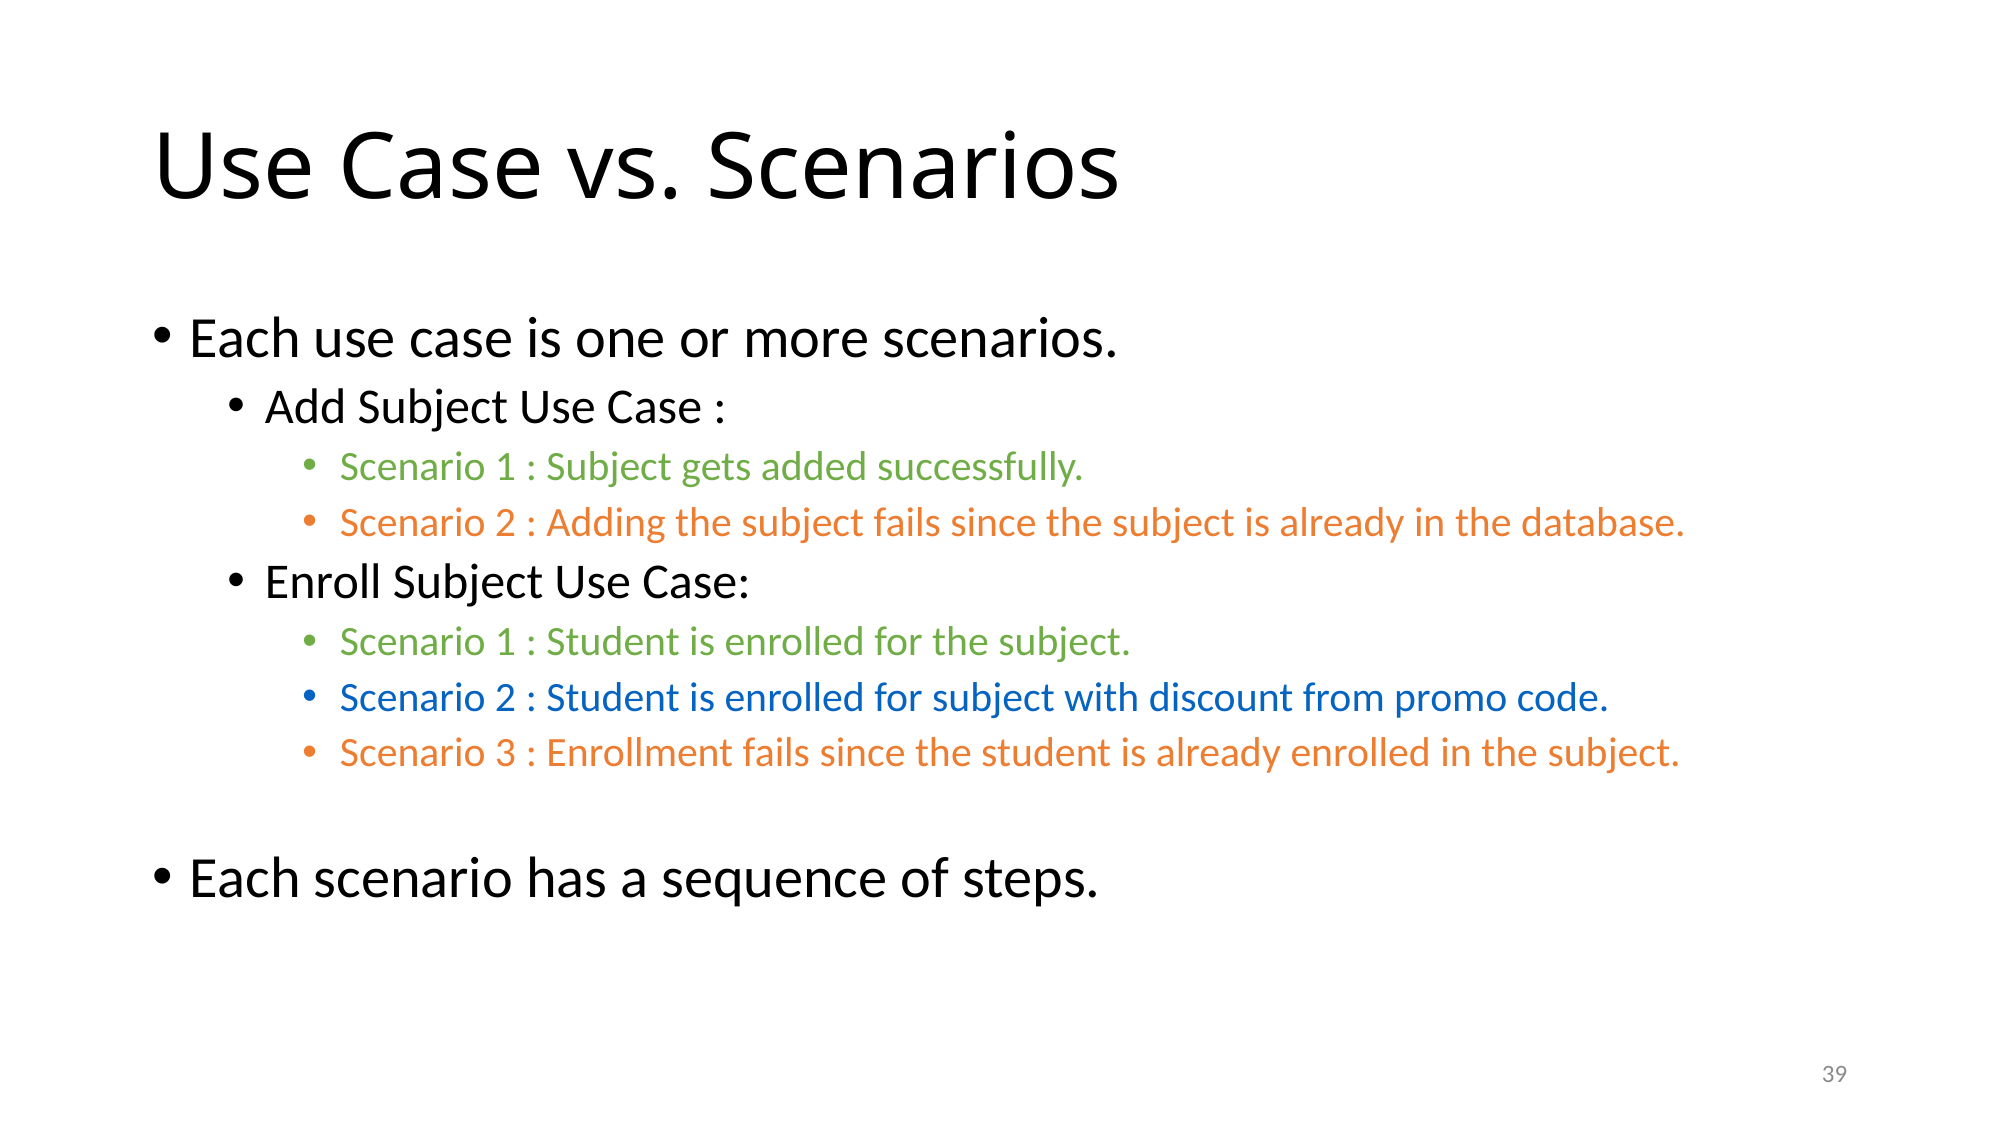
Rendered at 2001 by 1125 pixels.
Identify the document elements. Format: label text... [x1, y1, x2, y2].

list Each use case is one or more scenarios. Add Subject Use Case : Scenario 1 : Subject gets added successfully. Scenario 2 : Adding the subject fails since the subject is already in the database. Enroll Subject Use Case: Scenario 1 : Student is enrolled for the subject. Scenario 2 : Student is enrolled for subject with discount from promo code. Scenario 3 : Enrollment fails since the student is already enrolled in the subject. Each scenario has a sequence of steps. [137, 299, 1863, 1014]
title Use Case vs. Scenarios [137, 59, 1863, 278]
slide_number 39 [1412, 1042, 1863, 1103]
